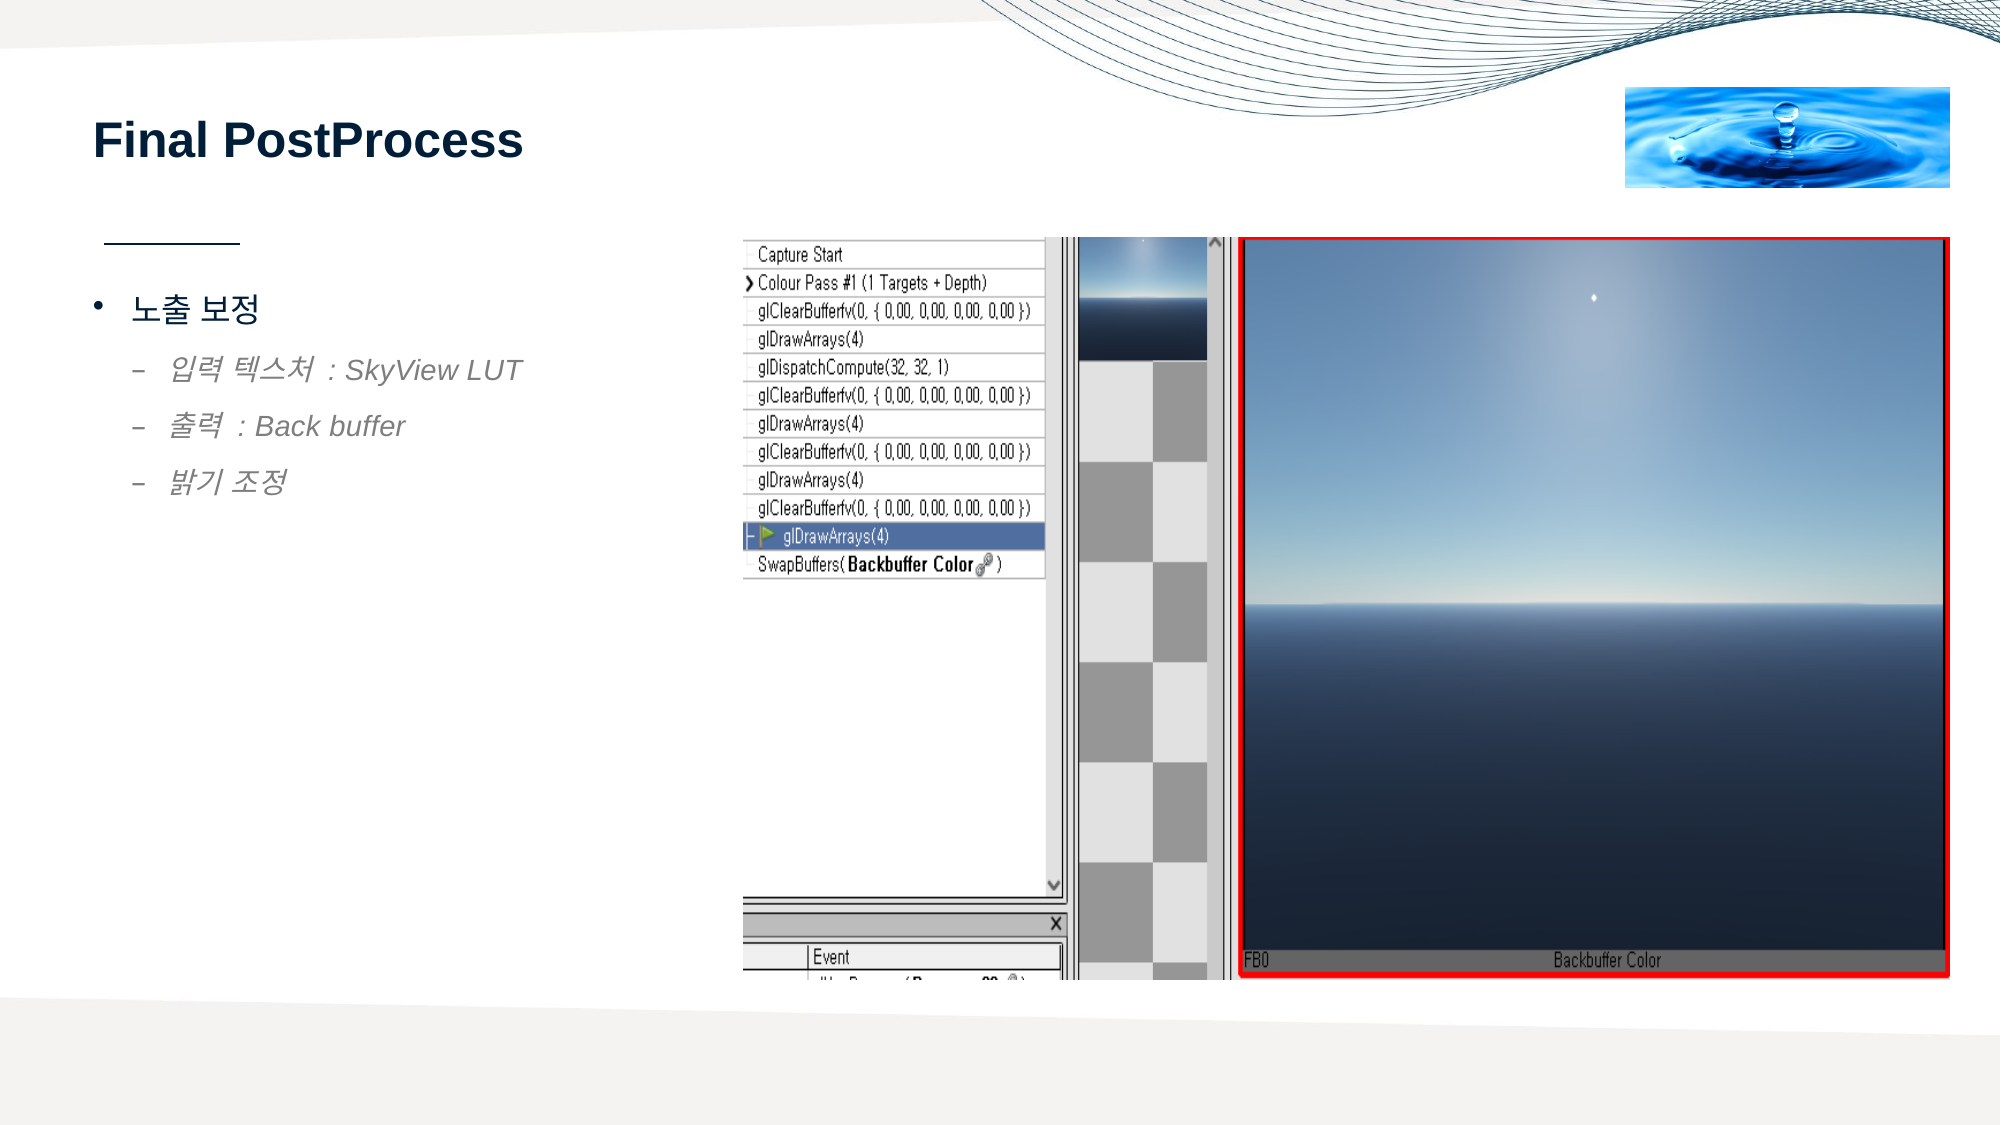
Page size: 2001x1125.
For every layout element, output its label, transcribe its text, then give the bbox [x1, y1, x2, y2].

title Final PostProcess [90, 105, 775, 287]
picture [0, 0, 2000, 1125]
text_box 노출 보정 입력 텍스처 : SkyView LUT 출력 : Back buffer 밝기 조정 [90, 287, 738, 499]
